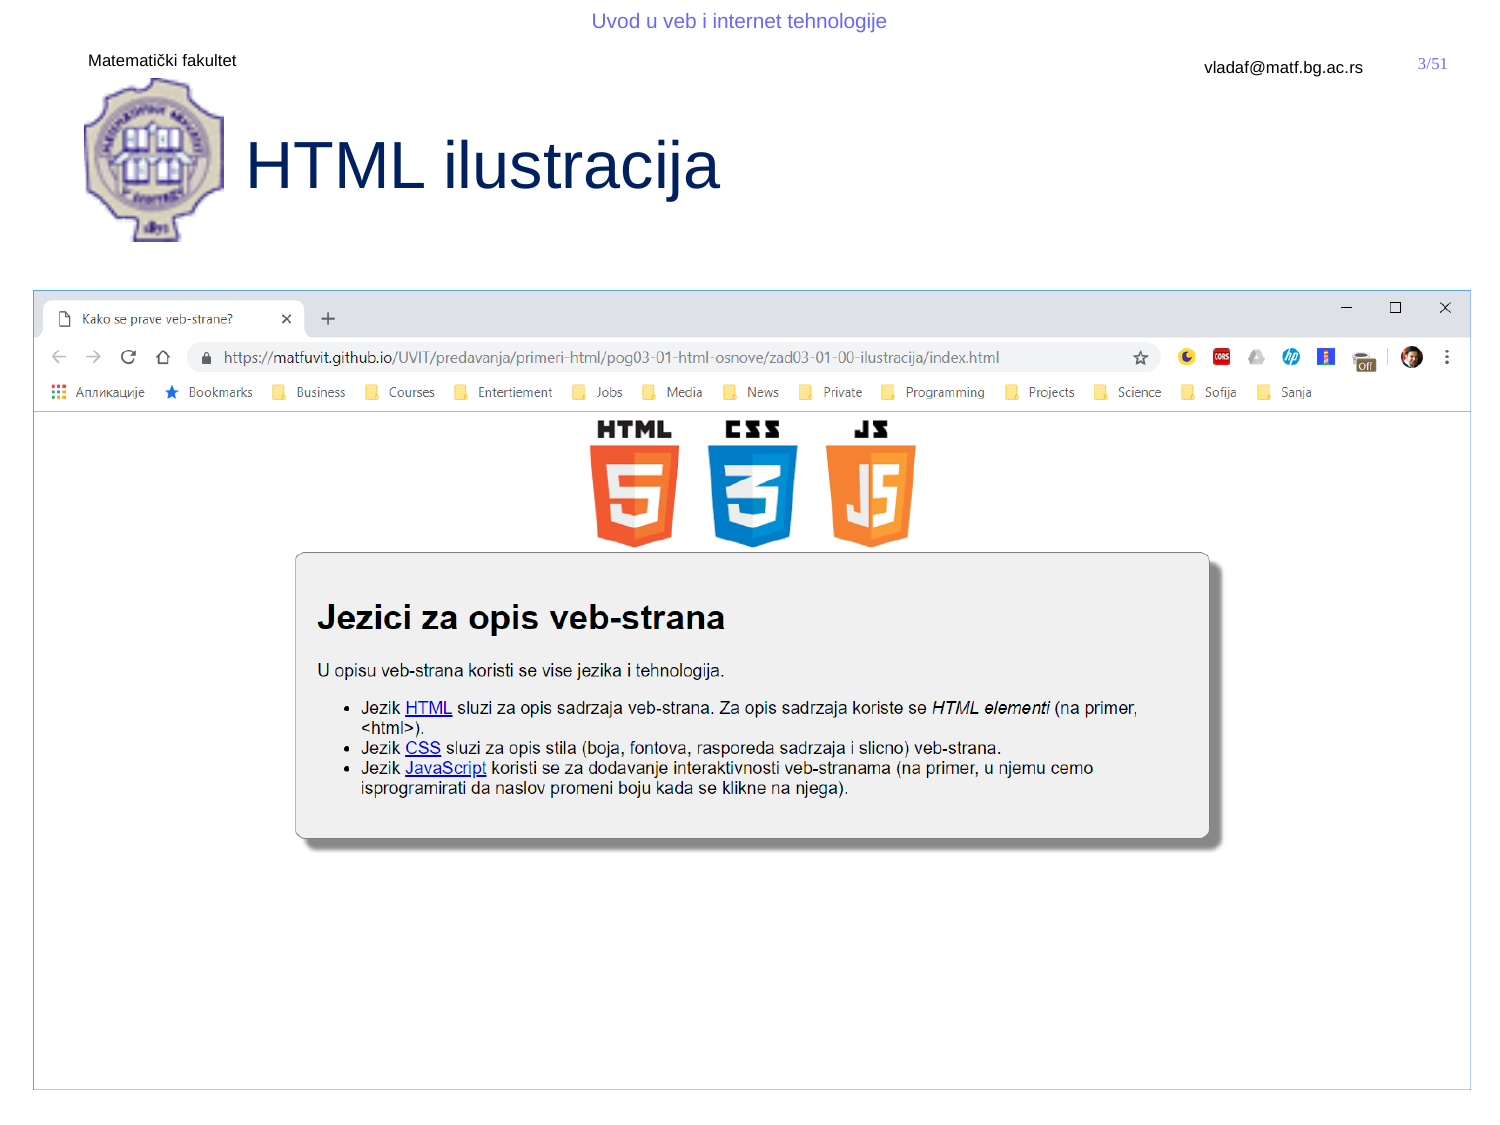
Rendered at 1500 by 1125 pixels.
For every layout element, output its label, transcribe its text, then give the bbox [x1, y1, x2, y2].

title HTML ilustracija [230, 90, 1425, 233]
picture [84, 78, 224, 242]
picture [32, 290, 1471, 1090]
